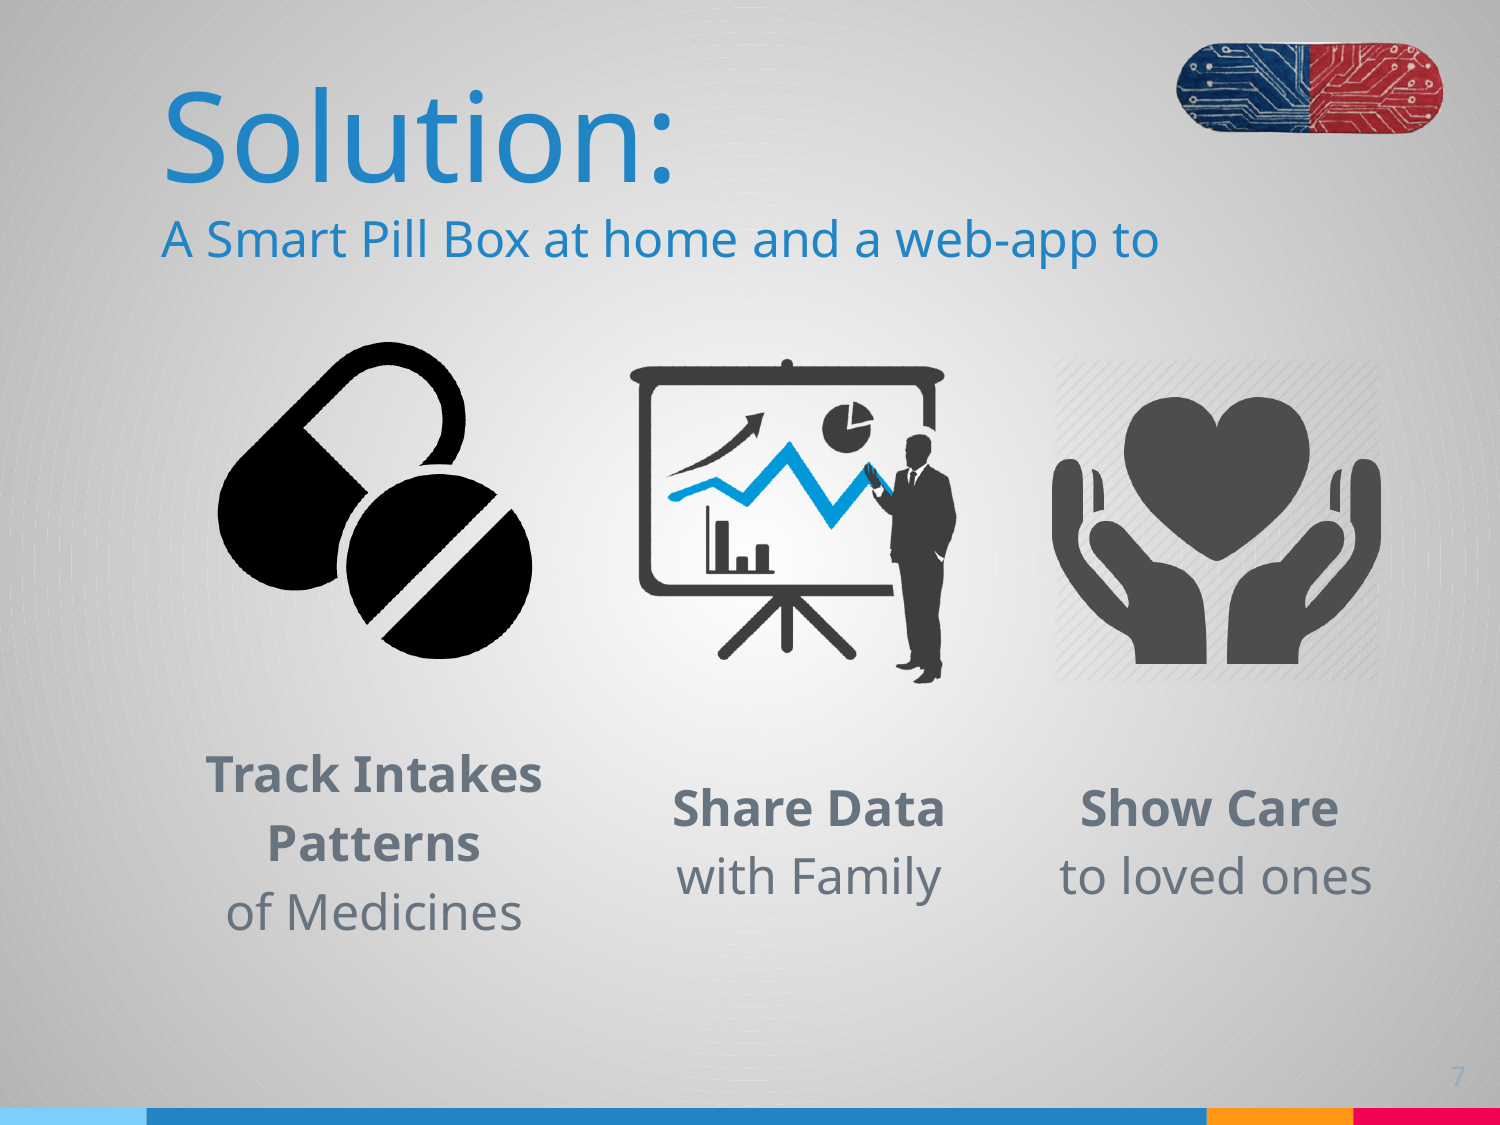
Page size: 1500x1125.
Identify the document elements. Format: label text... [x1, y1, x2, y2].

text_box Track Intakes Patterns of Medicines [141, 718, 608, 1044]
text_box Share Data with Family [563, 683, 1017, 989]
slide_number ‹#› [1391, 1043, 1482, 1113]
title Solution: A Smart Pill Box at home and a web-app to [146, 95, 1398, 283]
picture [1052, 356, 1381, 685]
text_box Show Care to loved ones [1017, 636, 1415, 1036]
picture [628, 357, 957, 684]
picture [1176, 42, 1445, 135]
picture [216, 342, 533, 659]
